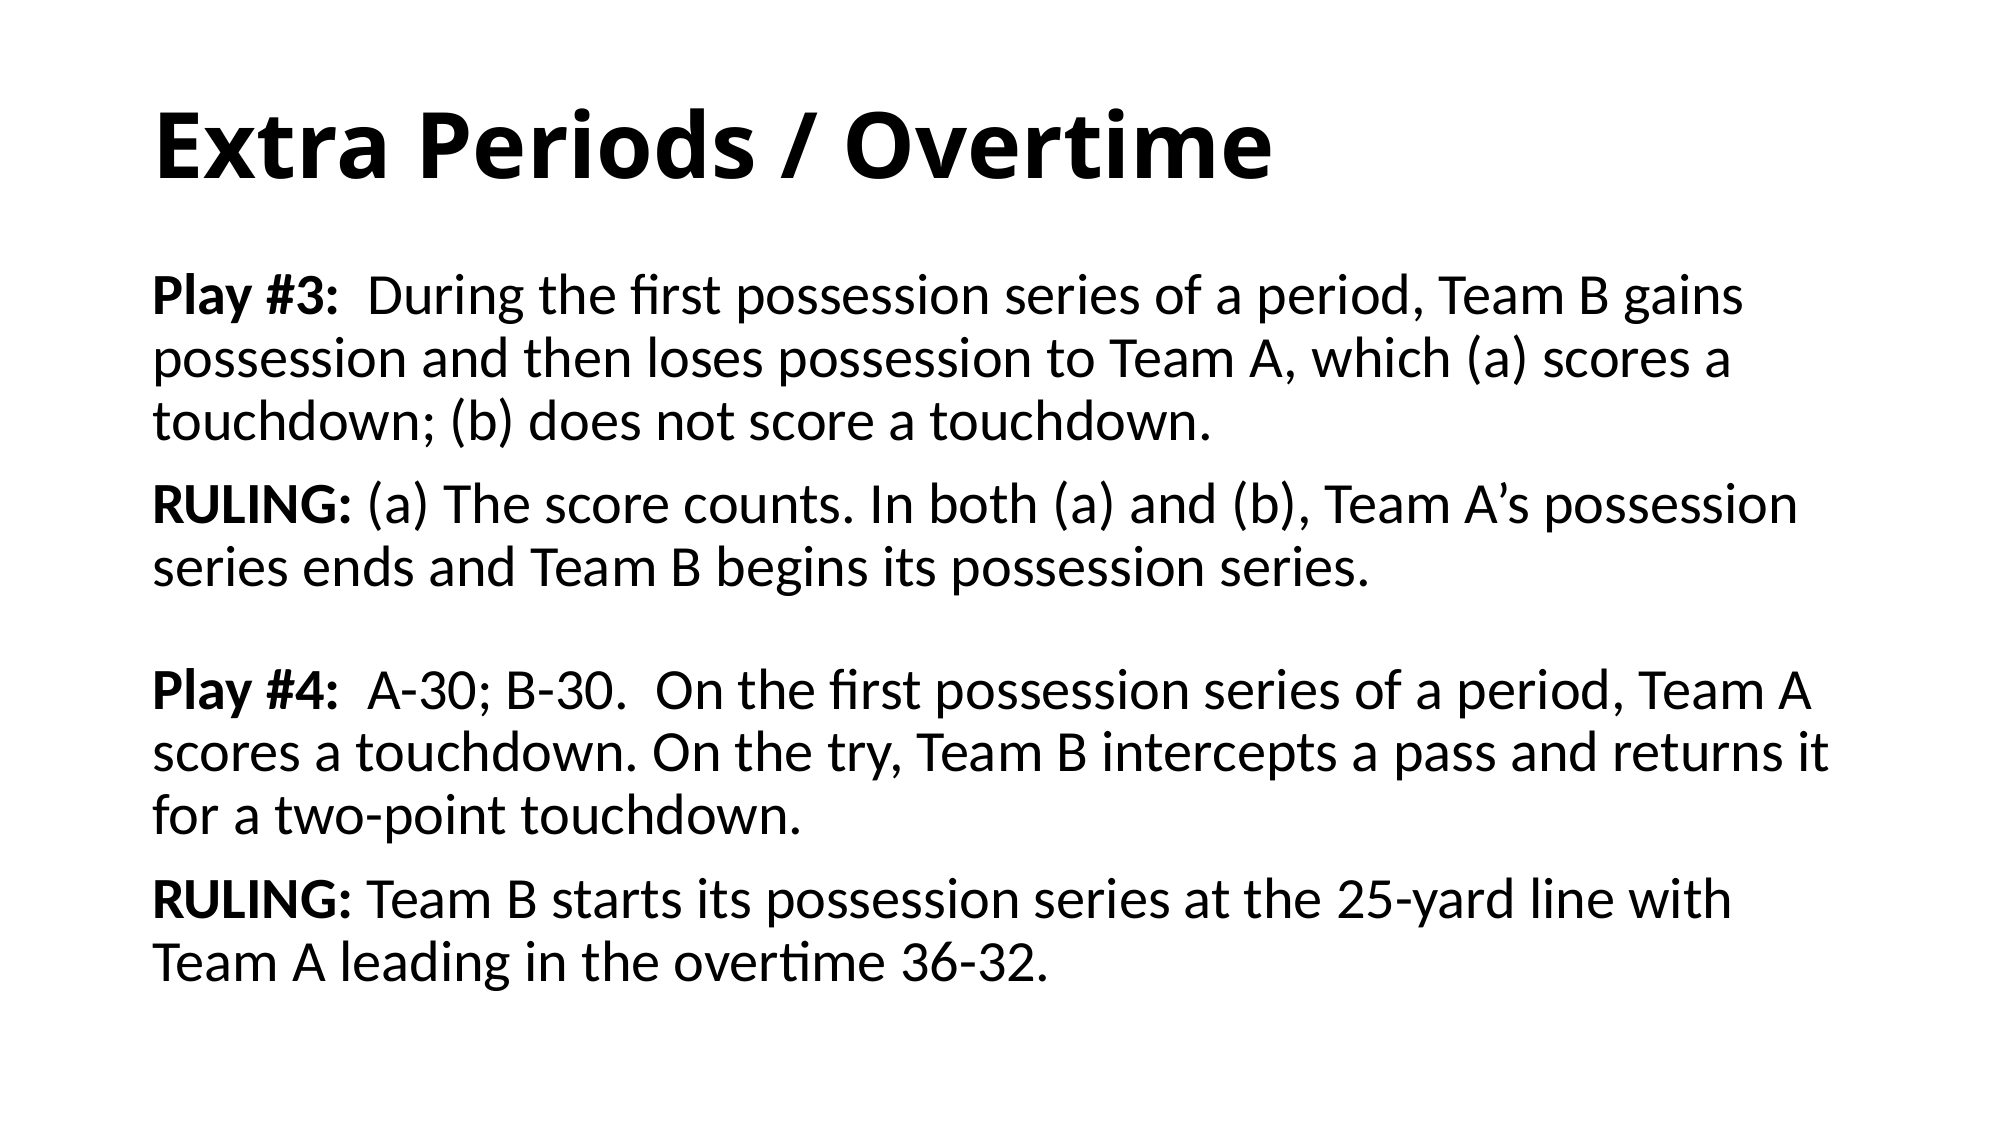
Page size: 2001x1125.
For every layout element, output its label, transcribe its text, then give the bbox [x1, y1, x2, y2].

title Extra Periods / Overtime [137, 59, 1863, 237]
list Play #3: During the first possession series of a period, Team B gains possession and then loses possession to Team A, which (a) scores a touchdown; (b) does not score a touchdown. RULING: (a) The score counts. In both (a) and (b), Team A’s possession series ends and Team B begins its possession series. Play #4: A-30; B-30. On the first possession series of a period, Team A scores a touchdown. On the try, Team B intercepts a pass and returns it for a two-point touchdown. RULING: Team B starts its possession series at the 25-yard line with Team A leading in the overtime 36-32. [137, 256, 1863, 1014]
